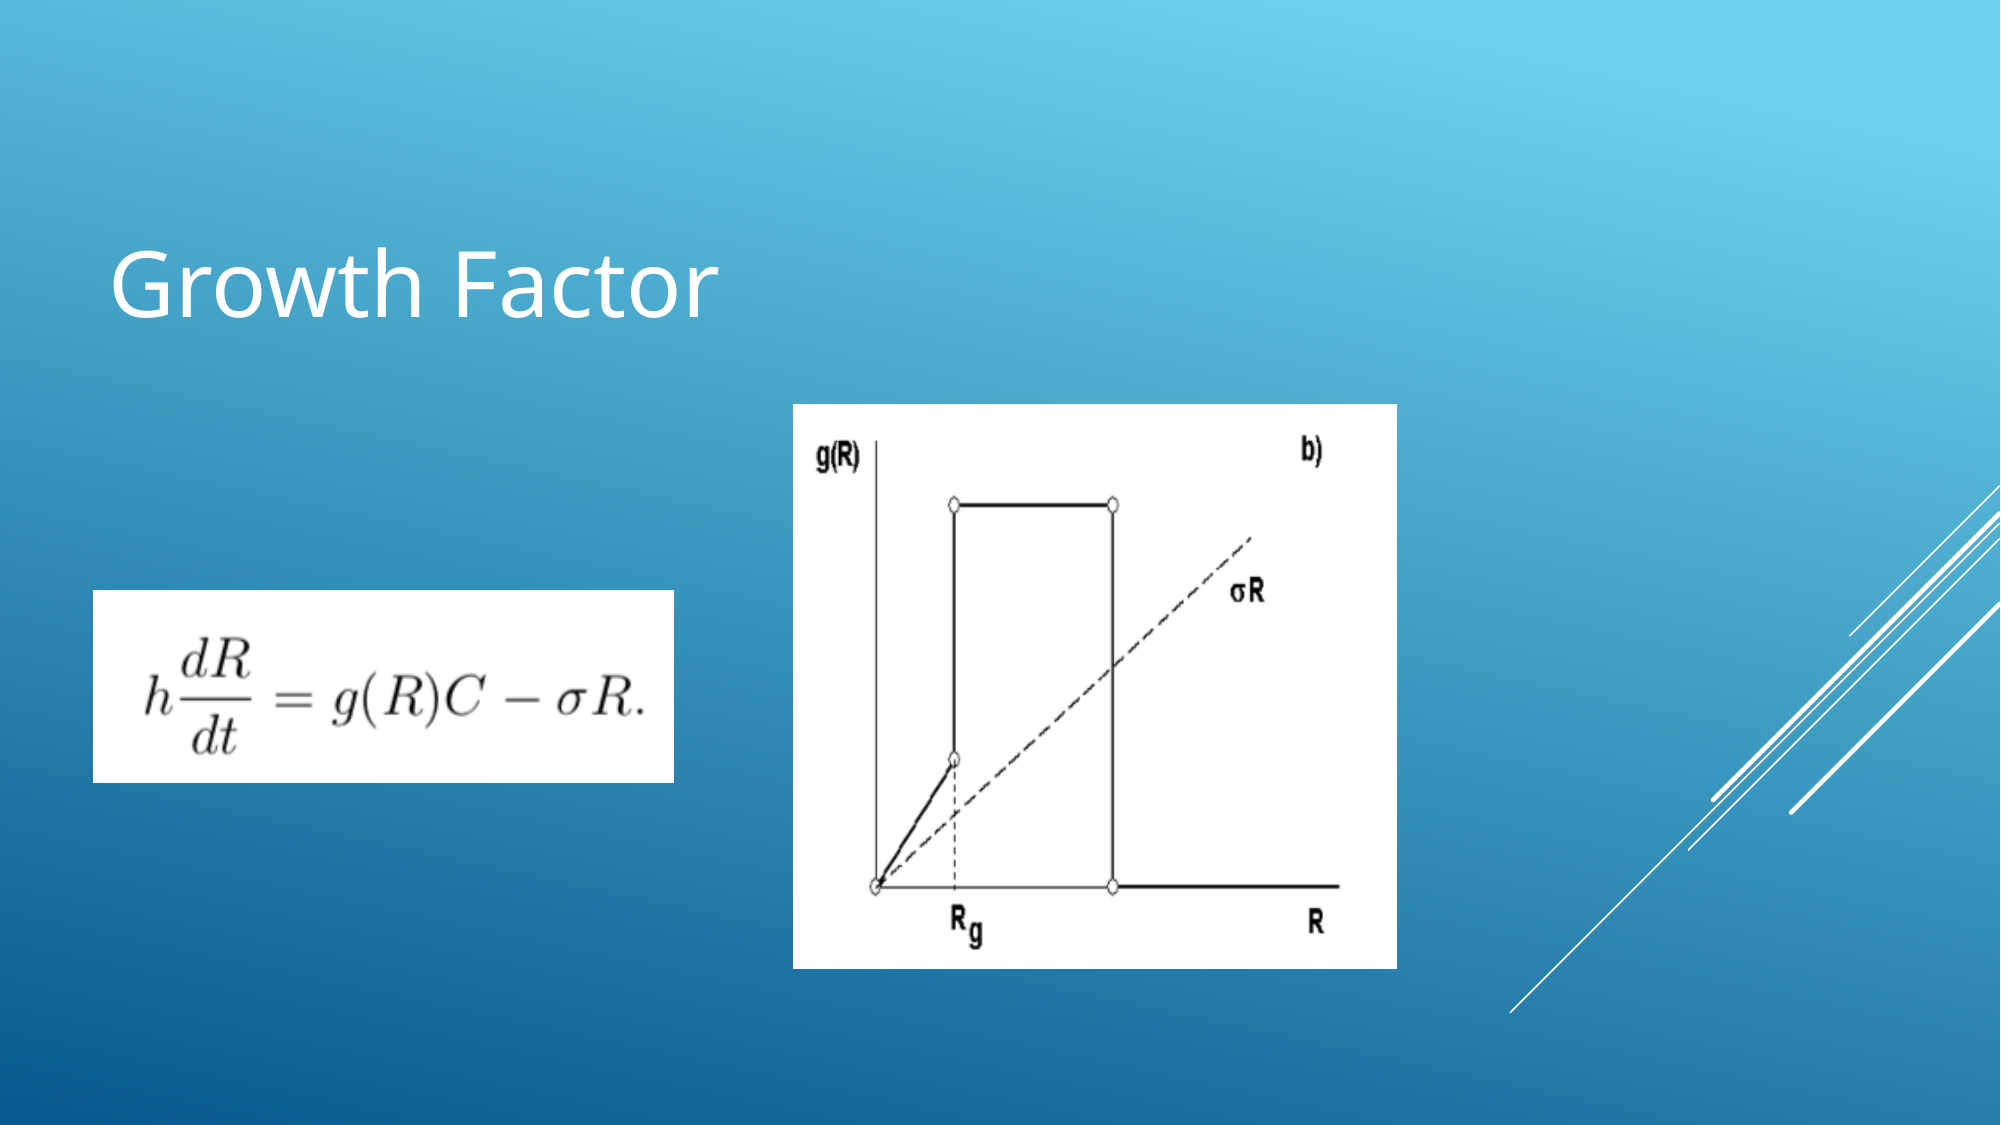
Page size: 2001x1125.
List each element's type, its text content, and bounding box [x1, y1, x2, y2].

title Growth Factor [93, 157, 1494, 405]
picture [793, 404, 1397, 969]
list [93, 590, 675, 783]
